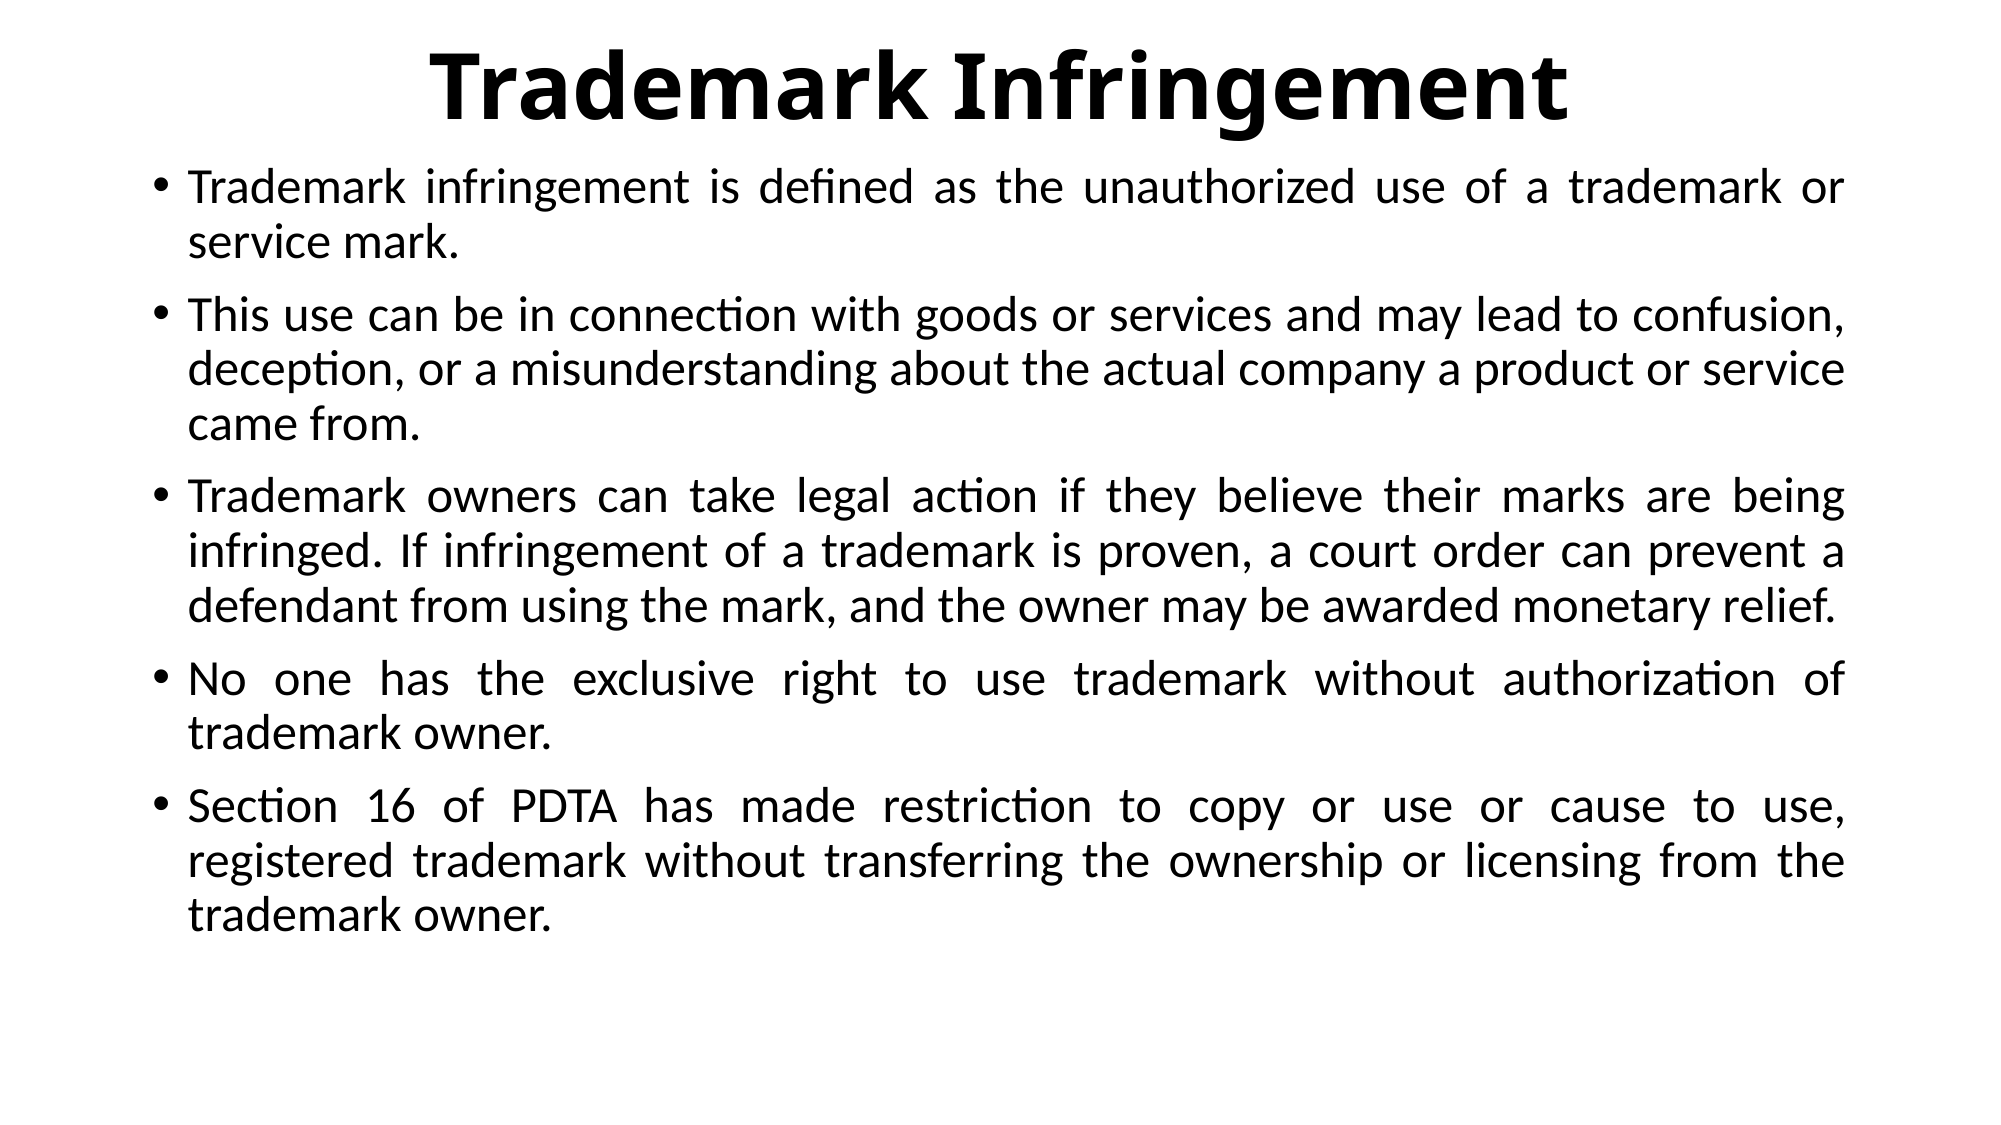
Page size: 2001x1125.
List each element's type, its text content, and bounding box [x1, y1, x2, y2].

title Trademark Infringement [137, 26, 1863, 152]
list Trademark infringement is defined as the unauthorized use of a trademark or service mark. This use can be in connection with goods or services and may lead to confusion, deception, or a misunderstanding about the actual company a product or service came from. Trademark owners can take legal action if they believe their marks are being infringed. If infringement of a trademark is proven, a court order can prevent a defendant from using the mark, and the owner may be awarded monetary relief. No one has the exclusive right to use trademark without authorization of trademark owner. Section 16 of PDTA has made restriction to copy or use or cause to use, registered trademark without transferring the ownership or licensing from the trademark owner. [137, 152, 1863, 1014]
